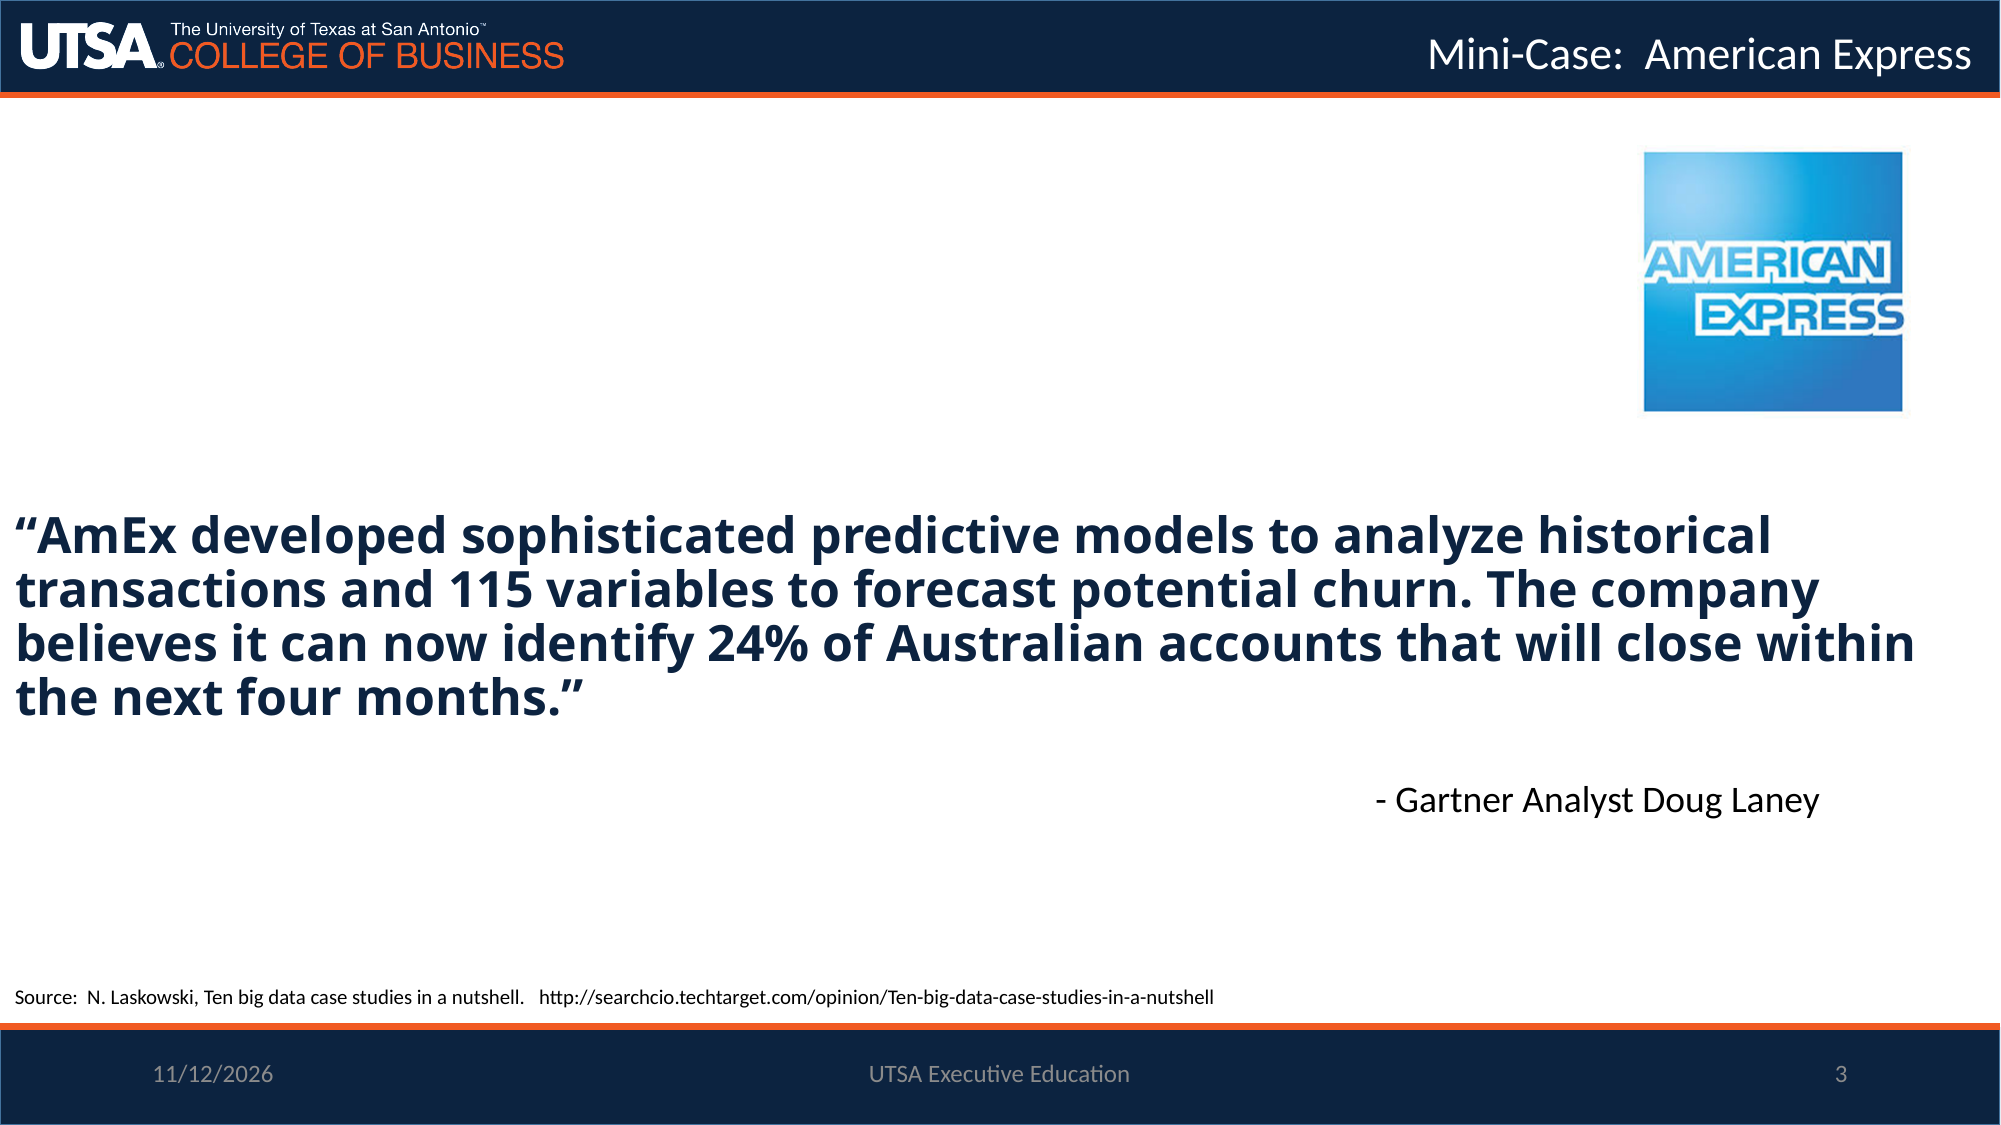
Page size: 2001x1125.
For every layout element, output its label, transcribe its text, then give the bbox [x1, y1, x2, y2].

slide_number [137, 1042, 588, 1103]
title “AmEx developed sophisticated predictive models to analyze historical transactions and 115 variables to forecast potential churn. The company believes it can now identify 24% of Australian accounts that will close within the next four months.” [0, 471, 2000, 766]
text_box Mini-Case: American Express [1412, 16, 2000, 86]
picture [1, 0, 589, 195]
slide_number 3 [1412, 1042, 1863, 1103]
text_box Source: N. Laskowski, Ten big data case studies in a nutshell. http://searchcio.techtarget.com/opinion/Ten-big-data-case-studies-in-a-nutshell [0, 976, 1479, 1016]
text_box - Gartner Analyst Doug Laney [1360, 767, 1836, 828]
footer UTSA Executive Education [662, 1042, 1338, 1103]
picture [1637, 145, 1912, 420]
